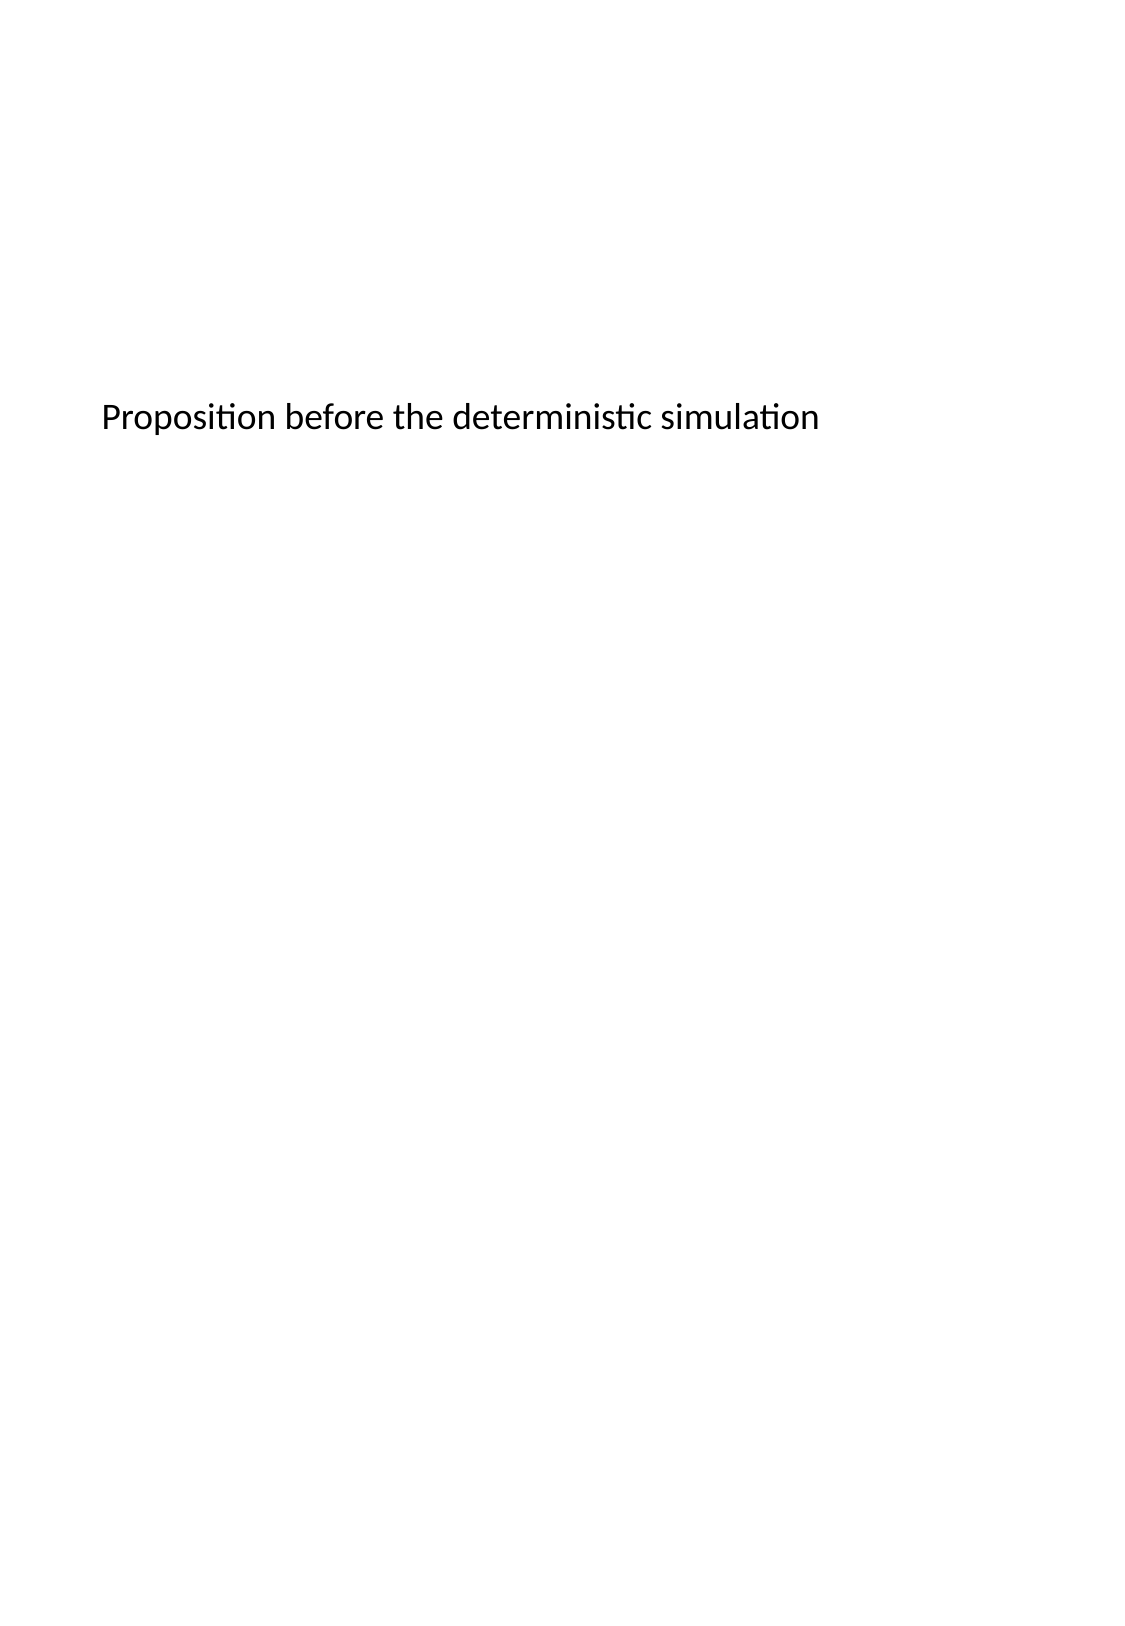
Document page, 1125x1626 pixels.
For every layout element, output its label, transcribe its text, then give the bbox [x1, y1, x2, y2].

text_box Proposition before the deterministic simulation [86, 384, 845, 445]
